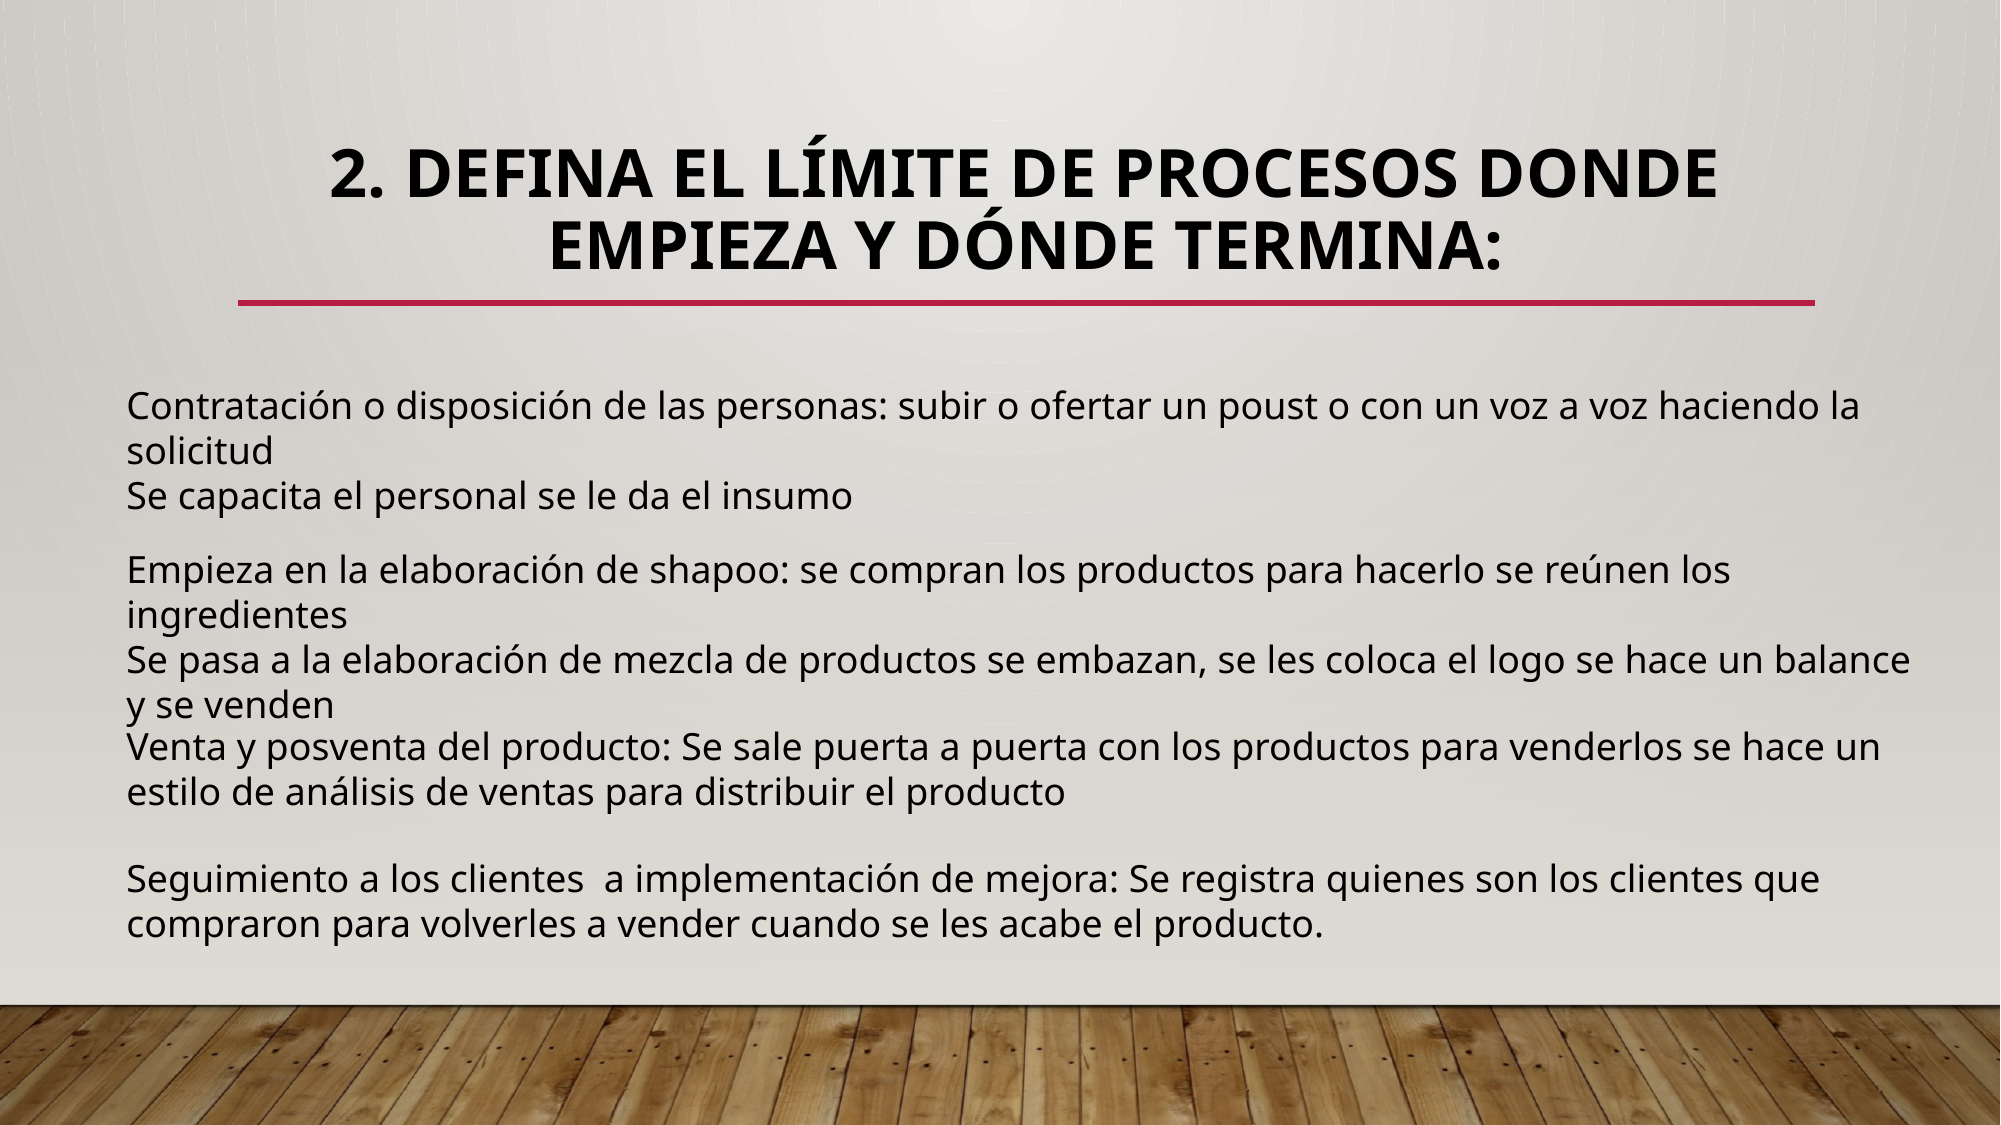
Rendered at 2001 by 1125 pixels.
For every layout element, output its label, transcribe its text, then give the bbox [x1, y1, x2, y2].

title 2. Defina el límite de procesos donde empieza y dónde termina: [238, 131, 1814, 305]
picture [0, 1005, 2000, 1125]
text_box Seguimiento a los clientes a implementación de mejora: Se registra quienes son los clientes que compraron para volverles a vender cuando se les acabe el producto. [111, 847, 1957, 953]
text_box Contratación o disposición de las personas: subir o ofertar un poust o con un voz a voz haciendo la solicitud Se capacita el personal se le da el insumo [111, 374, 1942, 524]
text_box Empieza en la elaboración de shapoo: se compran los productos para hacerlo se reúnen los ingredientes Se pasa a la elaboración de mezcla de productos se embazan, se les coloca el logo se hace un balance y se venden [111, 538, 1942, 715]
text_box Venta y posventa del producto: Se sale puerta a puerta con los productos para venderlos se hace un estilo de análisis de ventas para distribuir el producto [111, 715, 1942, 821]
